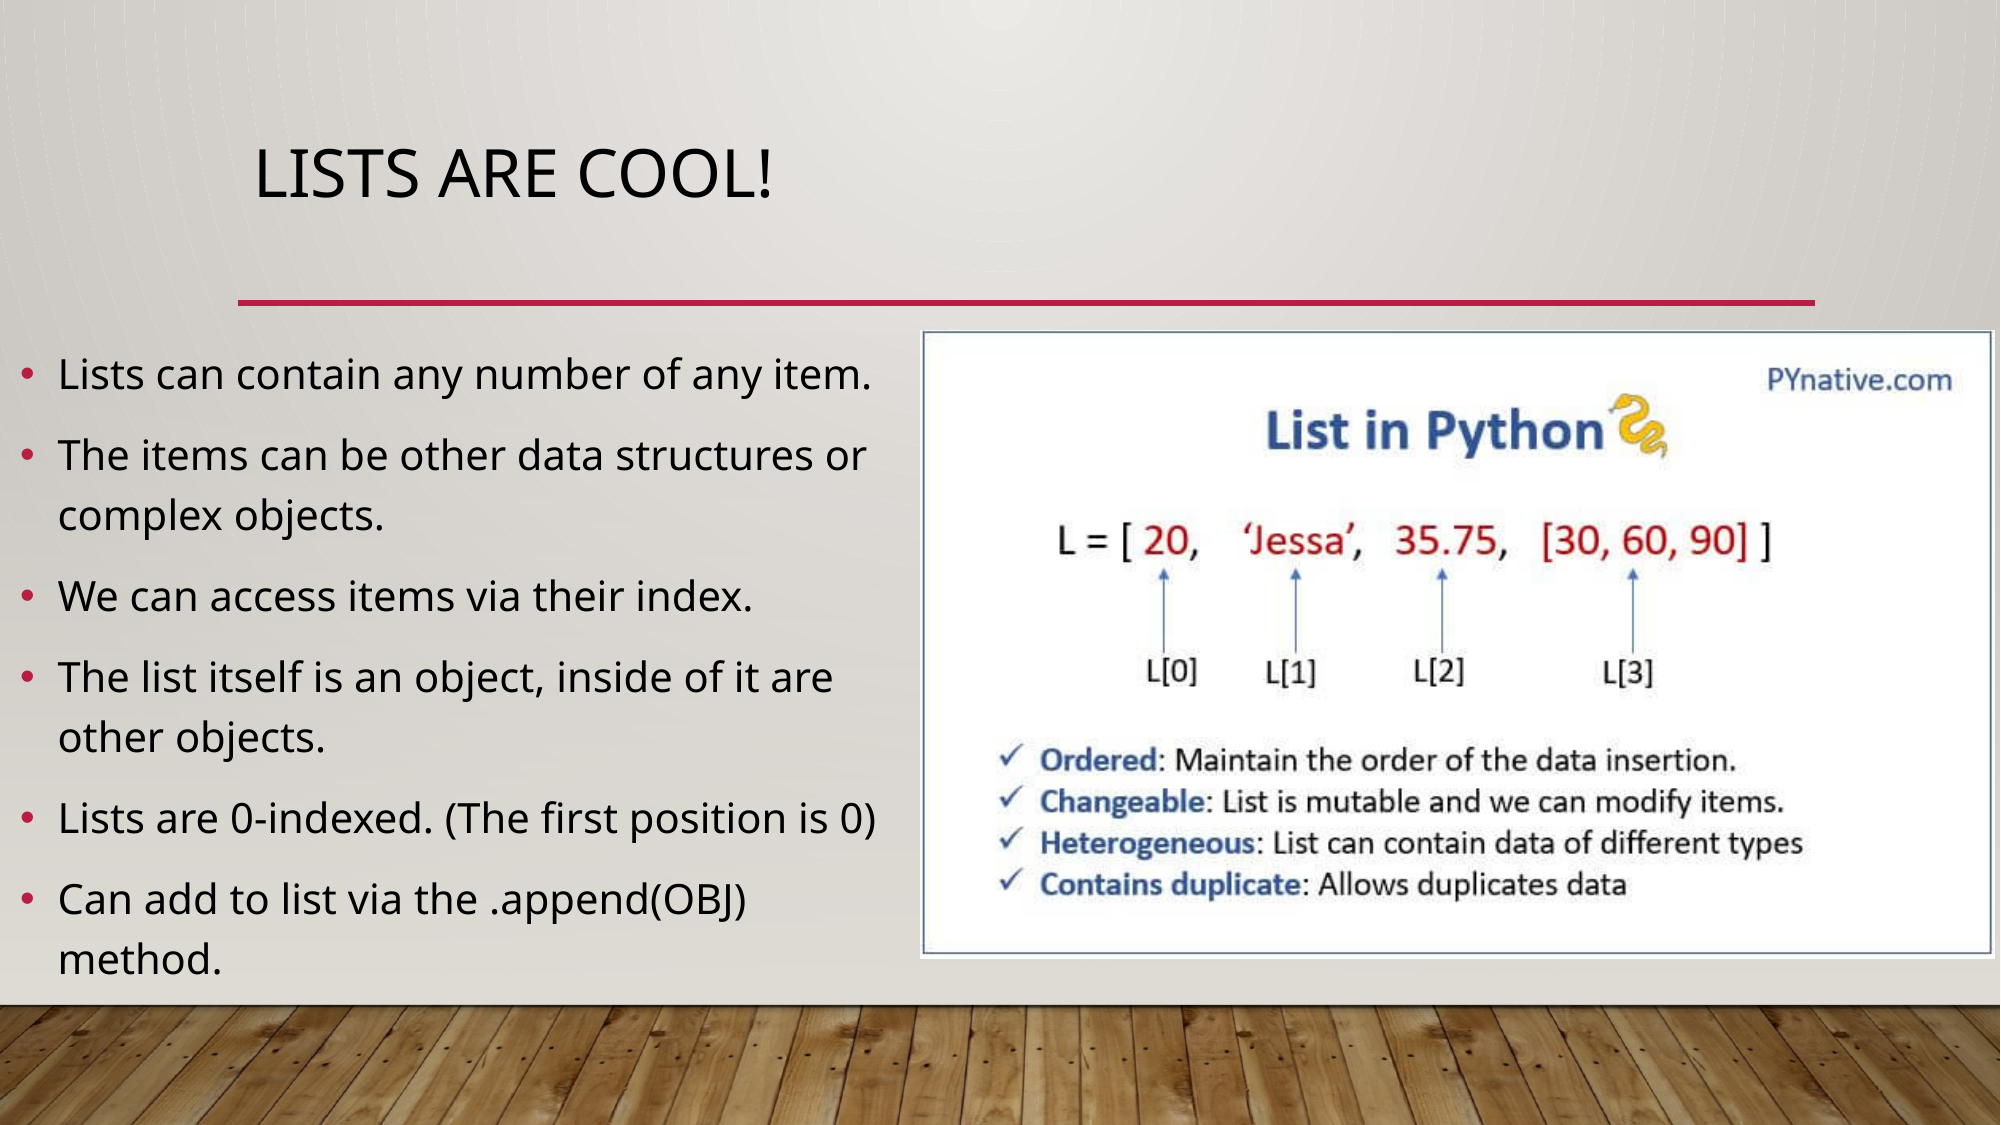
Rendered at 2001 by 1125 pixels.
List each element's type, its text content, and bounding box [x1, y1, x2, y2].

title Lists are Cool! [238, 131, 1814, 305]
picture [0, 1005, 2000, 1125]
picture [920, 330, 1996, 960]
list Lists can contain any number of any item. The items can be other data structures or complex objects. We can access items via their index. The list itself is an object, inside of it are other objects. Lists are 0-indexed. (The first position is 0) Can add to list via the .append(OBJ) method. [5, 330, 921, 993]
